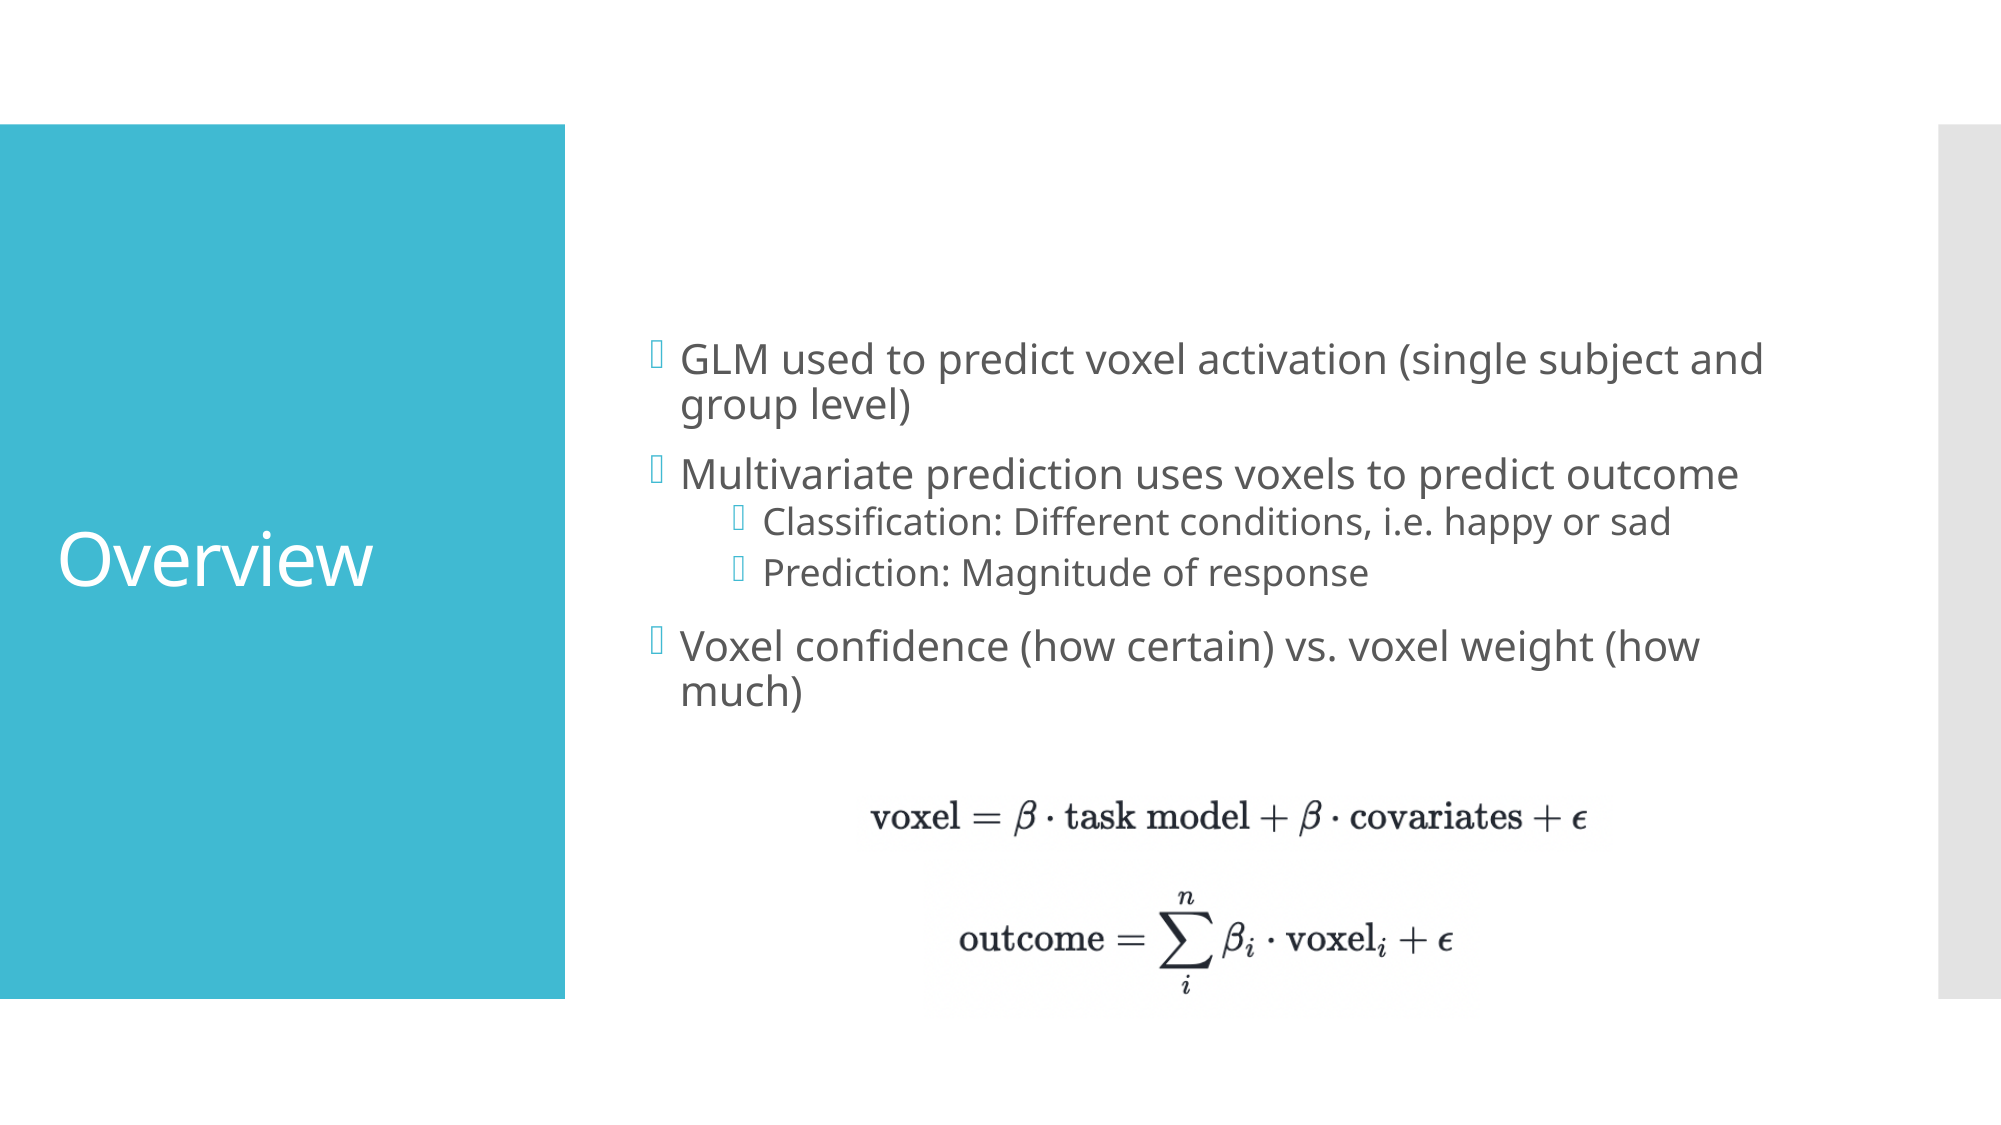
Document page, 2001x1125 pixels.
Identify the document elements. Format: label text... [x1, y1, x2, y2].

title Overview [41, 184, 525, 940]
picture [923, 859, 1481, 1019]
picture [856, 795, 1614, 852]
list GLM used to predict voxel activation (single subject and group level) Multivariate prediction uses voxels to predict outcome Classification: Different conditions, i.e. happy or sad Prediction: Magnitude of response Voxel confidence (how certain) vs. voxel weight (how much) [634, 141, 1835, 982]
